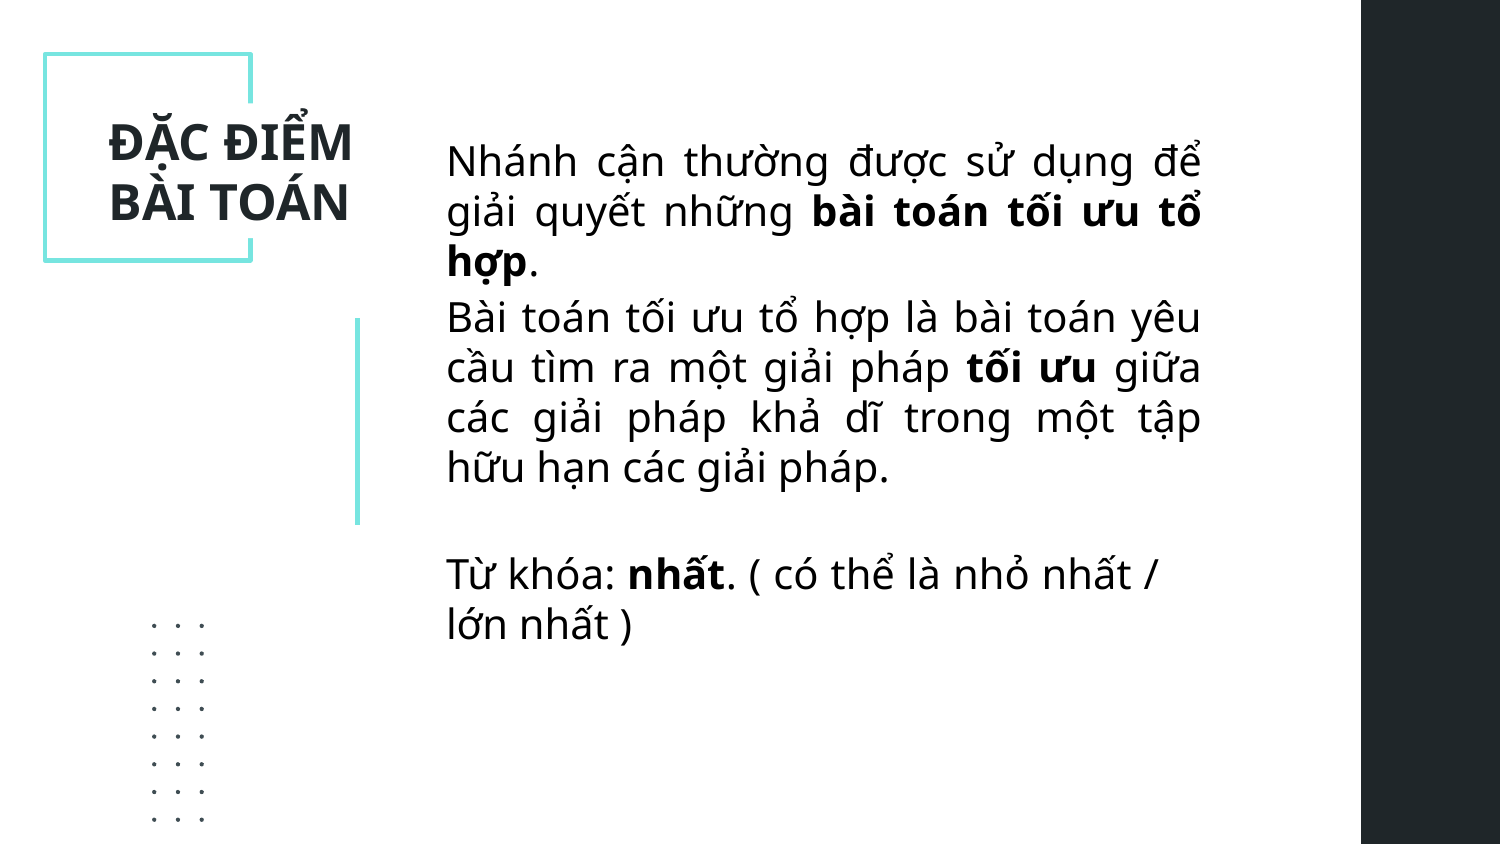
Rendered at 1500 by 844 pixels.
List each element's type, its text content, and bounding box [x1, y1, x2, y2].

text_box Nhánh cận thường được sử dụng để giải quyết những bài toán tối ưu tổ hợp. [431, 127, 1217, 283]
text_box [151, 623, 205, 844]
text_box ĐẶC ĐIỂM BÀI TOÁN [94, 103, 370, 239]
text_box Bài toán tối ưu tổ hợp là bài toán yêu cầu tìm ra một giải pháp tối ưu giữa các giải pháp khả dĩ trong một tập hữu hạn các giải pháp. [431, 283, 1217, 499]
text_box Từ khóa: nhất. ( có thể là nhỏ nhất / lớn nhất ) [431, 540, 1175, 656]
text_box [43, 52, 253, 263]
text_box [1359, 0, 1500, 844]
